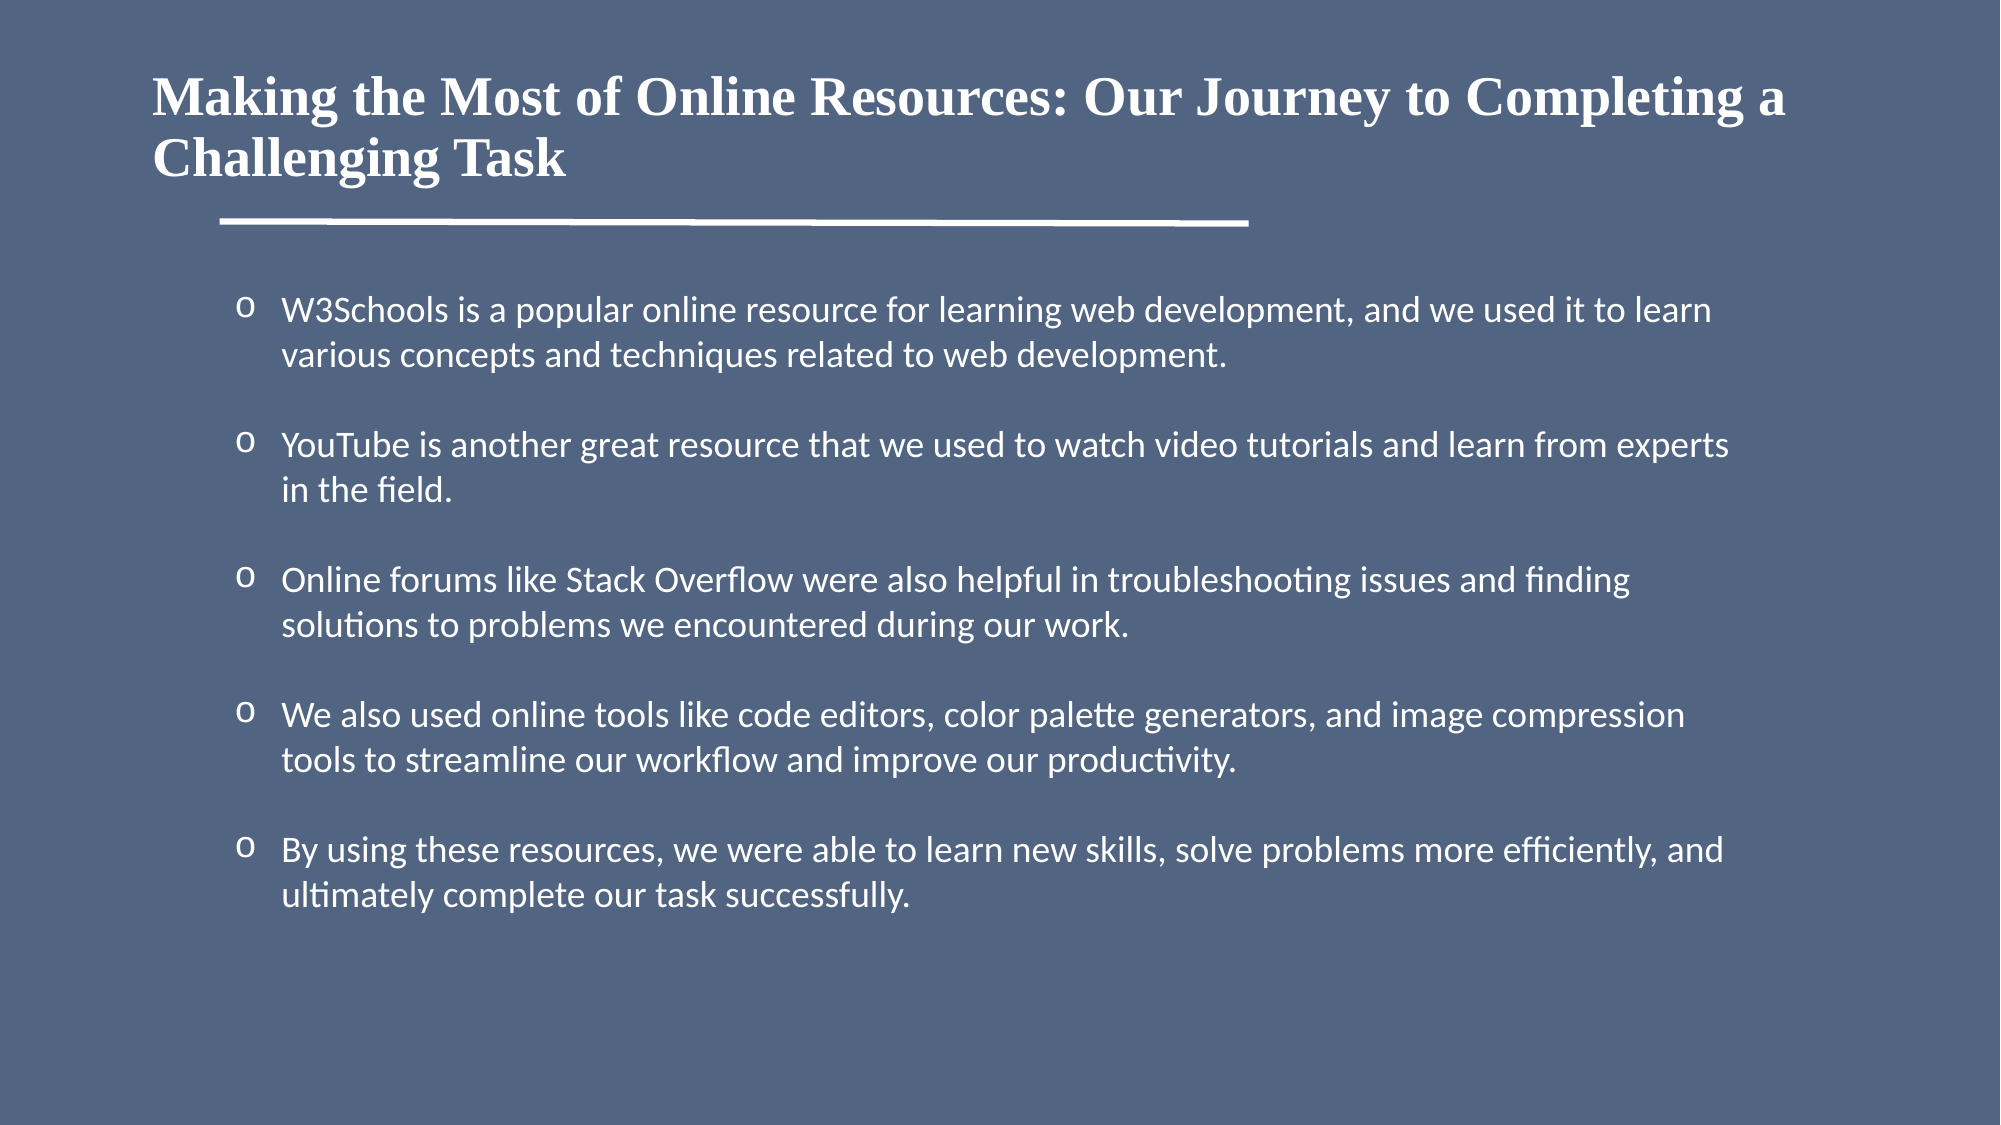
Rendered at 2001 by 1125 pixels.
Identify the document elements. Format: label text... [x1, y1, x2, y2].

title Making the Most of Online Resources: Our Journey to Completing a Challenging Task [137, 59, 1907, 197]
text_box W3Schools is a popular online resource for learning web development, and we used it to learn various concepts and techniques related to web development. YouTube is another great resource that we used to watch video tutorials and learn from experts in the field. Online forums like Stack Overflow were also helpful in troubleshooting issues and finding solutions to problems we encountered during our work. We also used online tools like code editors, color palette generators, and image compression tools to streamline our workflow and improve our productivity. By using these resources, we were able to learn new skills, solve problems more efficiently, and ultimately complete our task successfully. [219, 277, 1754, 1125]
